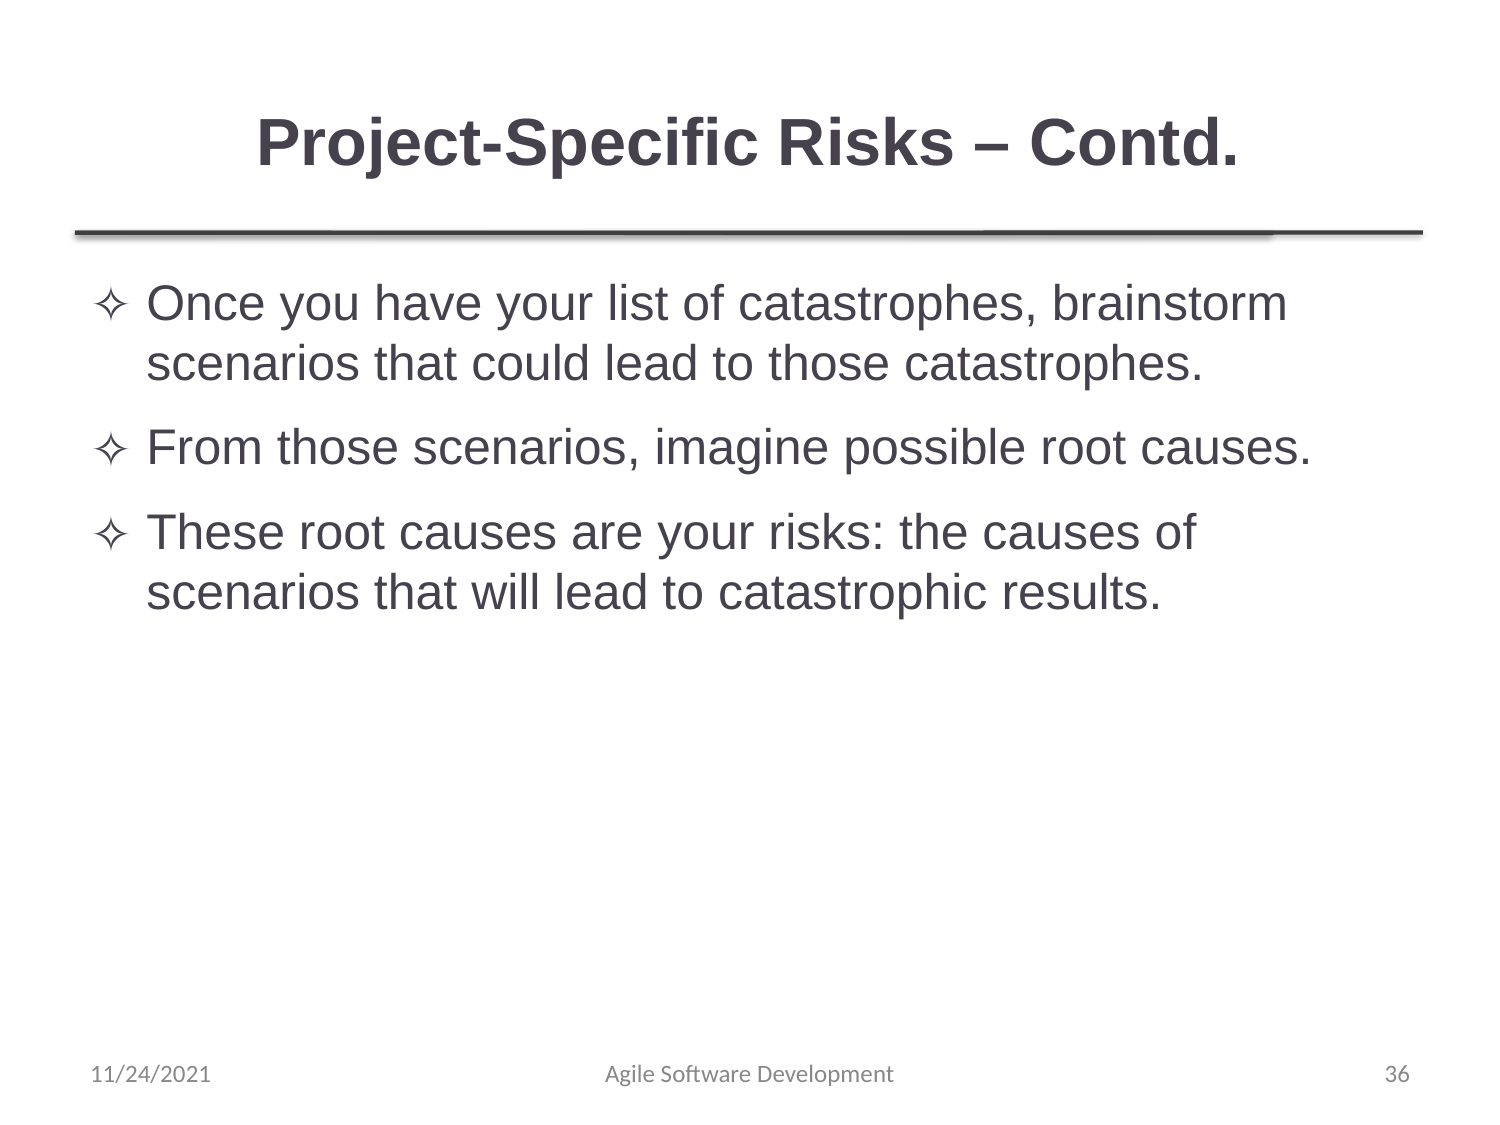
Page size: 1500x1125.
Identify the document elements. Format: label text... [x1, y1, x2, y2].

title Project-Specific Risks – Contd. [75, 45, 1423, 233]
slide_number ‹#› [1074, 1042, 1425, 1103]
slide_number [75, 1042, 425, 1103]
footer Agile Software Development [512, 1042, 988, 1103]
list Once you have your list of catastrophes, brainstorm scenarios that could lead to those catastrophes. From those scenarios, imagine possible root causes. These root causes are your risks: the causes of scenarios that will lead to catastrophic results. [75, 262, 1425, 1005]
